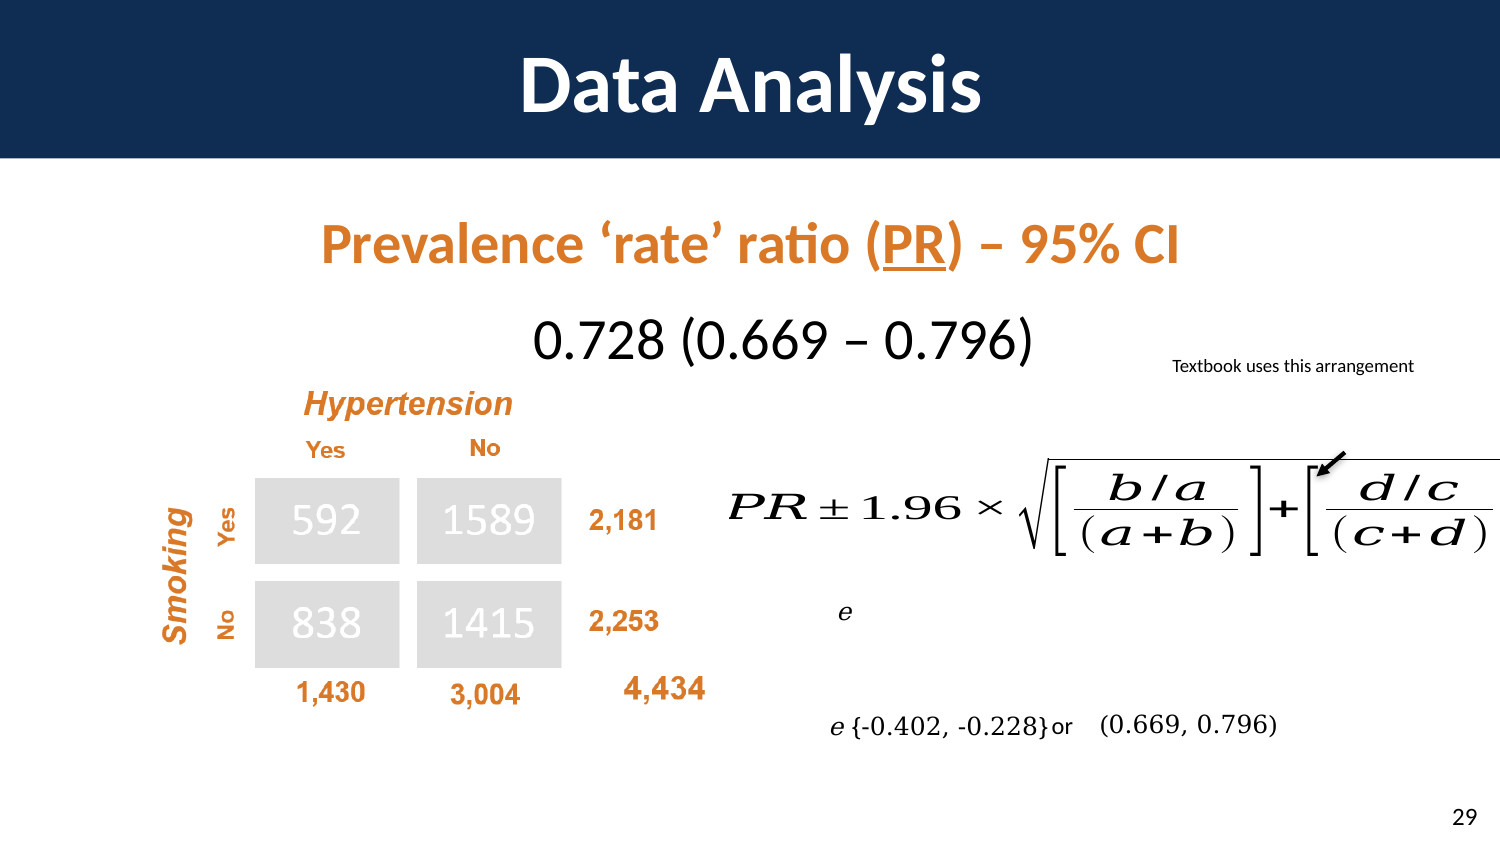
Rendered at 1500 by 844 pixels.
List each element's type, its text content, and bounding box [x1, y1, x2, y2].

text_box (0.669, 0.796) [1083, 701, 1294, 747]
text_box or [1036, 702, 1097, 747]
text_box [1316, 452, 1346, 477]
text_box Prevalence ‘rate’ ratio (PR) – 95% CI [259, 197, 1243, 291]
text_box 0.728 (0.669 – 0.796) [518, 293, 1061, 369]
title Data Analysis [24, 8, 1478, 150]
text_box e {-0.402, -0.228} [813, 702, 1072, 748]
picture [126, 379, 730, 725]
